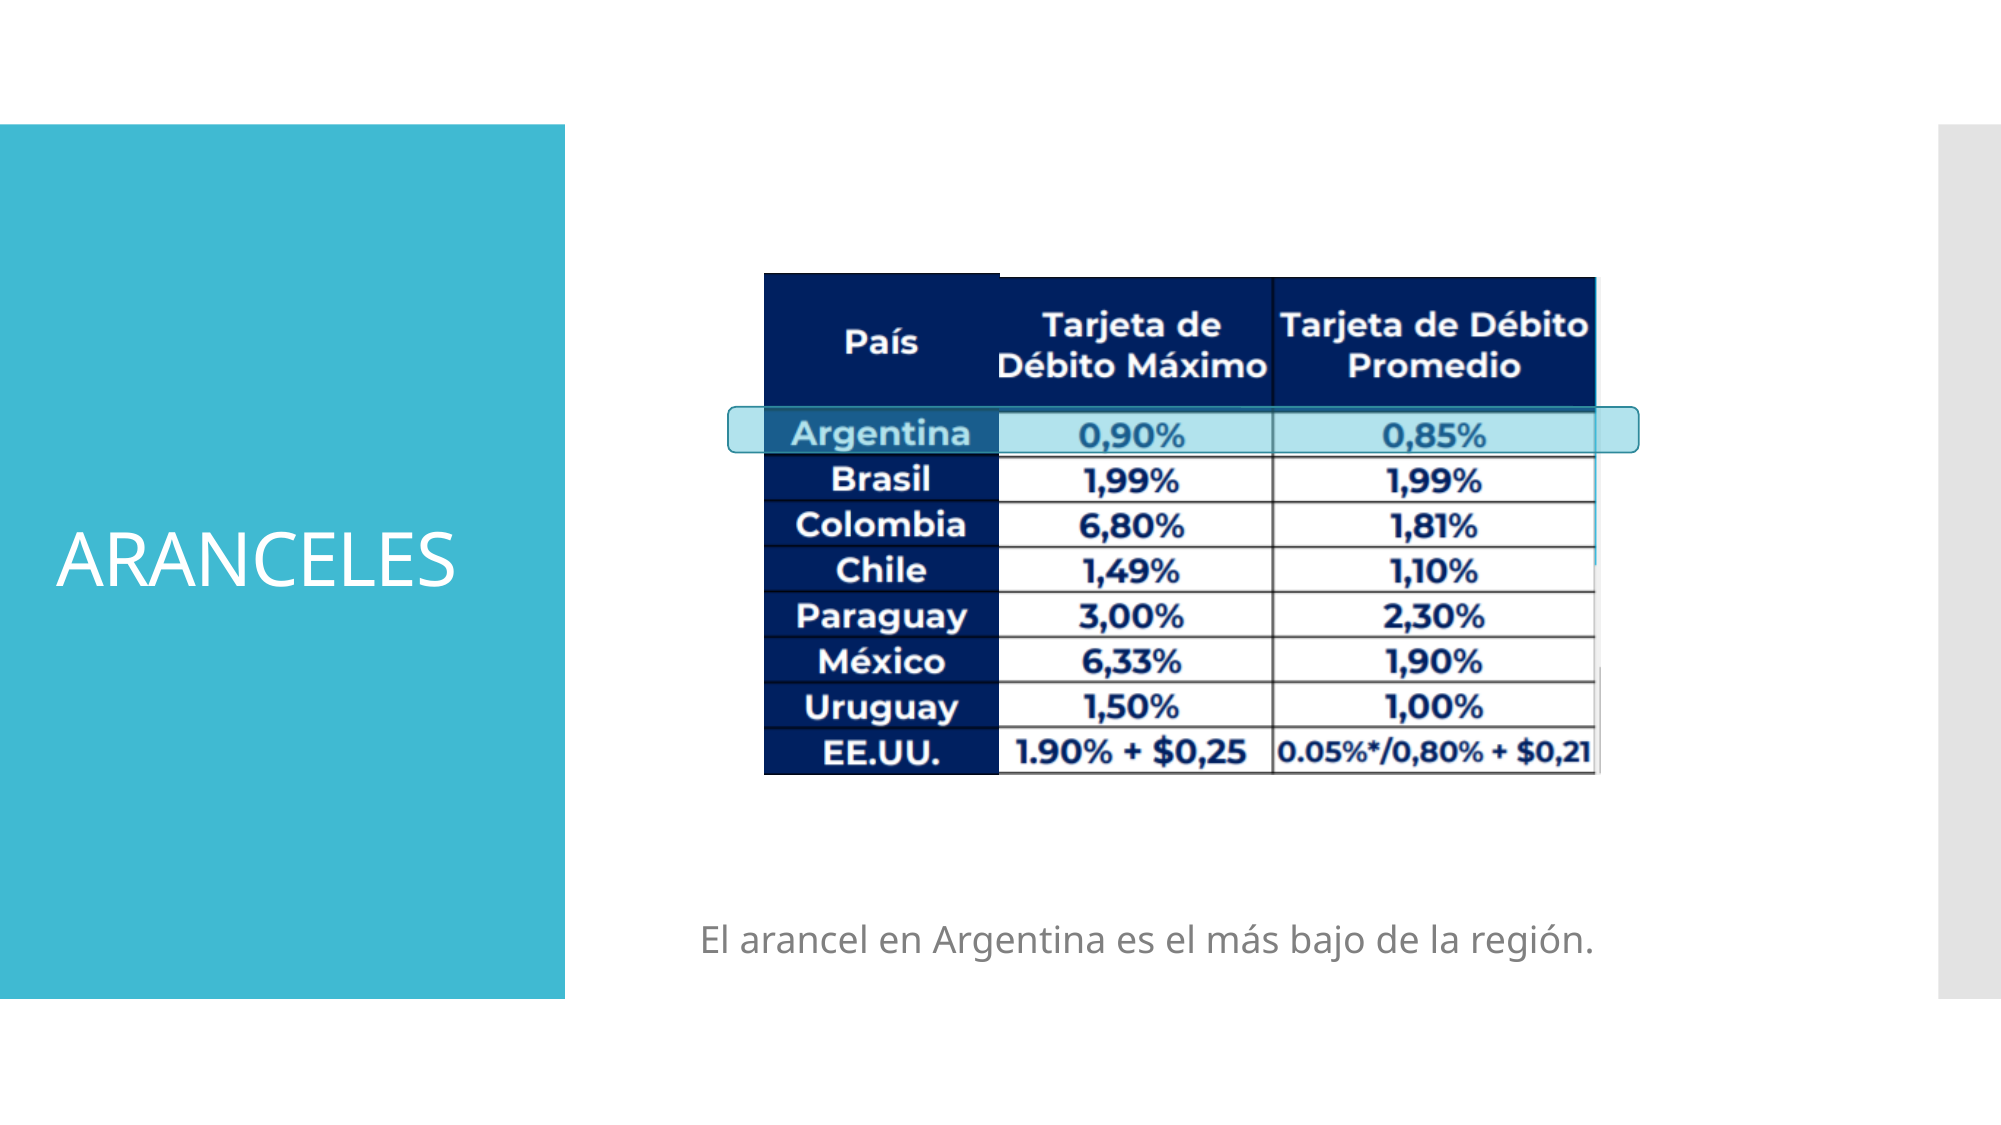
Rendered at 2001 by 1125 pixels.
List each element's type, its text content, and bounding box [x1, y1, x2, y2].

title ARANCELES [41, 184, 525, 940]
text_box [1601, 406, 1640, 454]
text_box [727, 405, 764, 454]
text_box El arancel en Argentina es el más bajo de la región. [684, 908, 1686, 969]
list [764, 272, 1001, 776]
picture [999, 277, 1601, 776]
